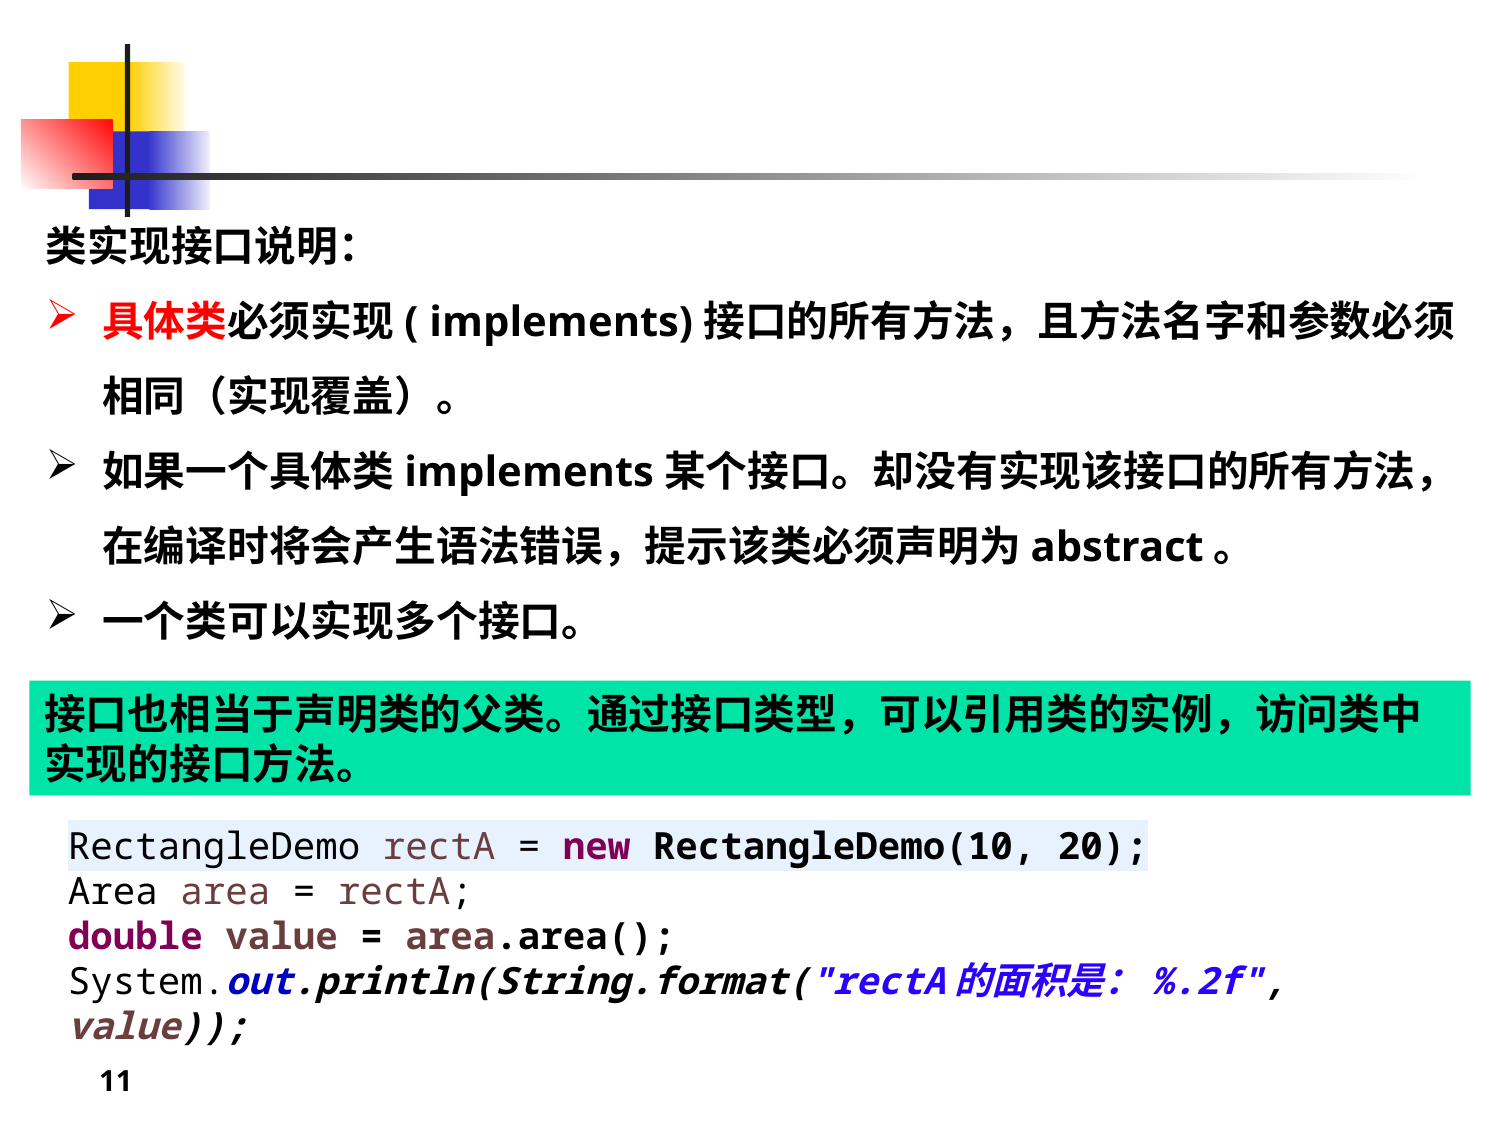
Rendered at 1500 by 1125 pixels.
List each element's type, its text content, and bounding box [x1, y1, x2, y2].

text_box RectangleDemo rectA = new RectangleDemo(10, 20); Area area = rectA; double value = area.area(); System.out.println(String.format("rectA的面积是：%.2f", value)); [53, 814, 1447, 1055]
slide_number 11 [0, 1034, 148, 1110]
text_box 接口也相当于声明类的父类。通过接口类型，可以引用类的实例，访问类中实现的接口方法。 [29, 680, 1471, 796]
text_box 类实现接口说明： 具体类必须实现( implements)接口的所有方法，且方法名字和参数必须相同（实现覆盖）。 如果一个具体类implements某个接口。却没有实现该接口的所有方法，在编译时将会产生语法错误，提示该类必须声明为abstract。 一个类可以实现多个接口。 [31, 199, 1473, 652]
